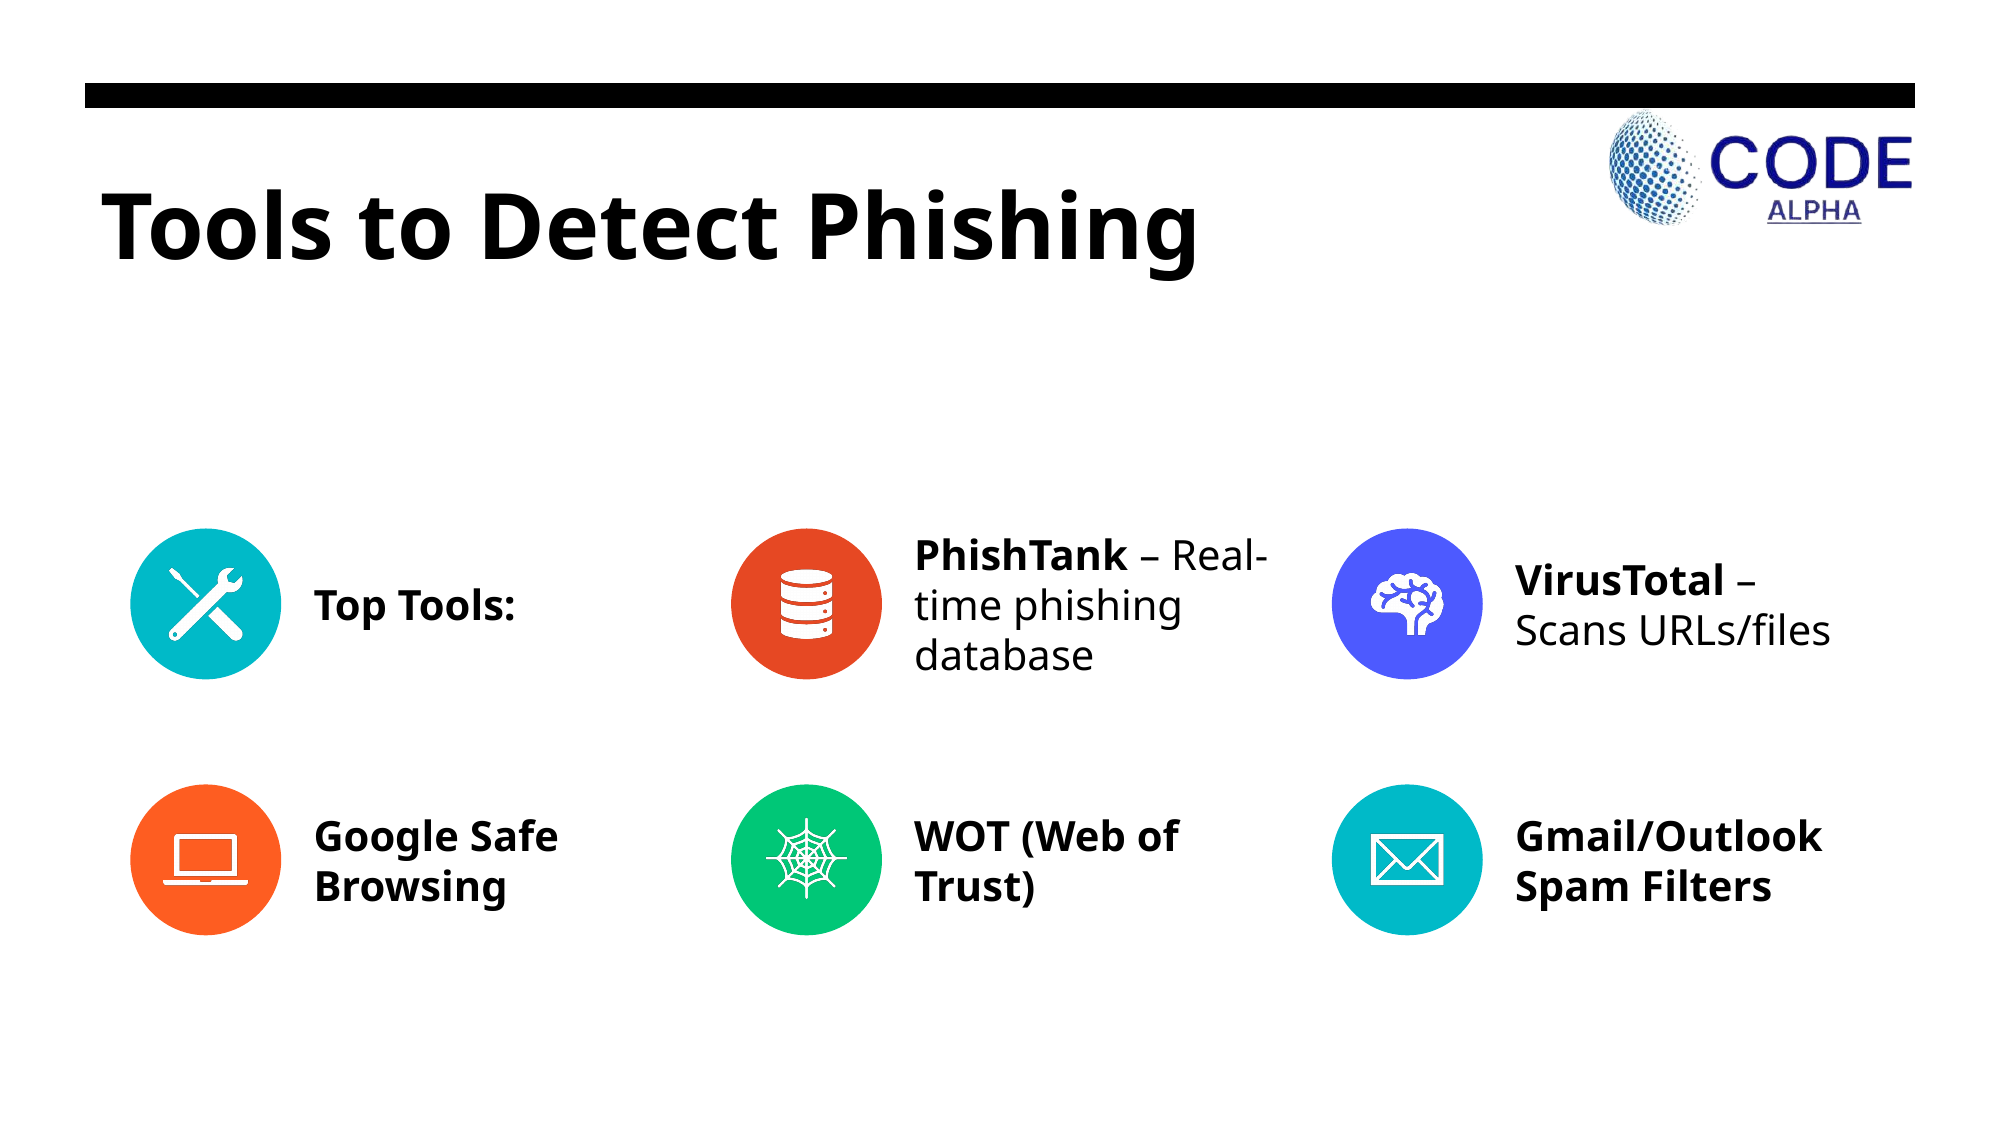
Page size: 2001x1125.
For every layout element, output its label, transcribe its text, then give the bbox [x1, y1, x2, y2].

title Tools to Detect Phishing [85, 160, 1916, 401]
picture [1605, 107, 1917, 229]
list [84, 422, 1917, 1042]
